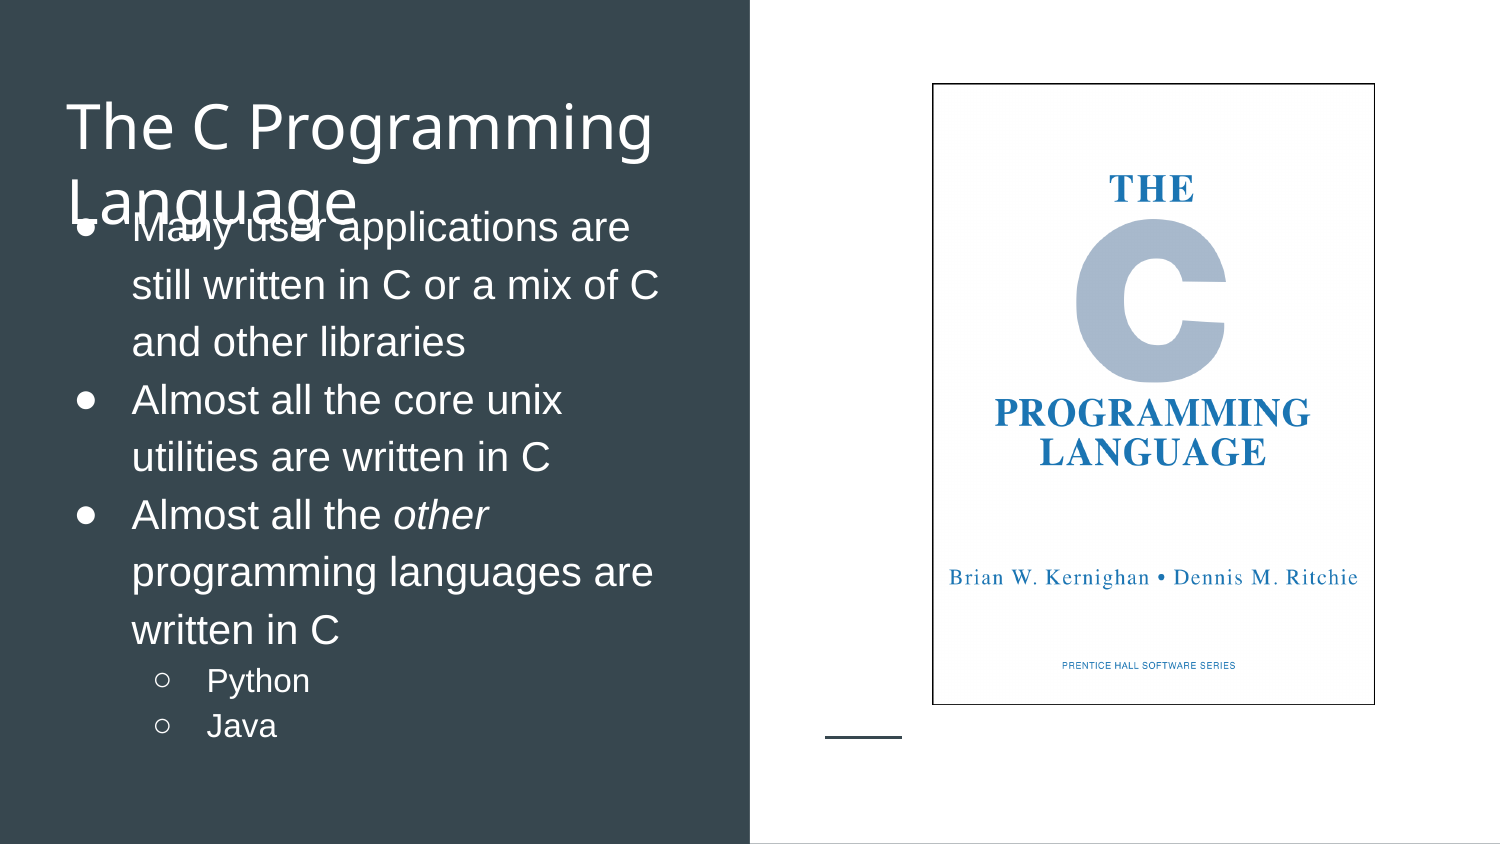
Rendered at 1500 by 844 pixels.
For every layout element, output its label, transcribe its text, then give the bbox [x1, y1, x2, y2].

text_box The C Programming Language [51, 71, 957, 178]
picture [932, 82, 1376, 705]
list Many user applications are still written in C or a mix of C and other libraries Almost all the core unix utilities are written in C Almost all the other programming languages are written in C Python Java [41, 177, 707, 739]
